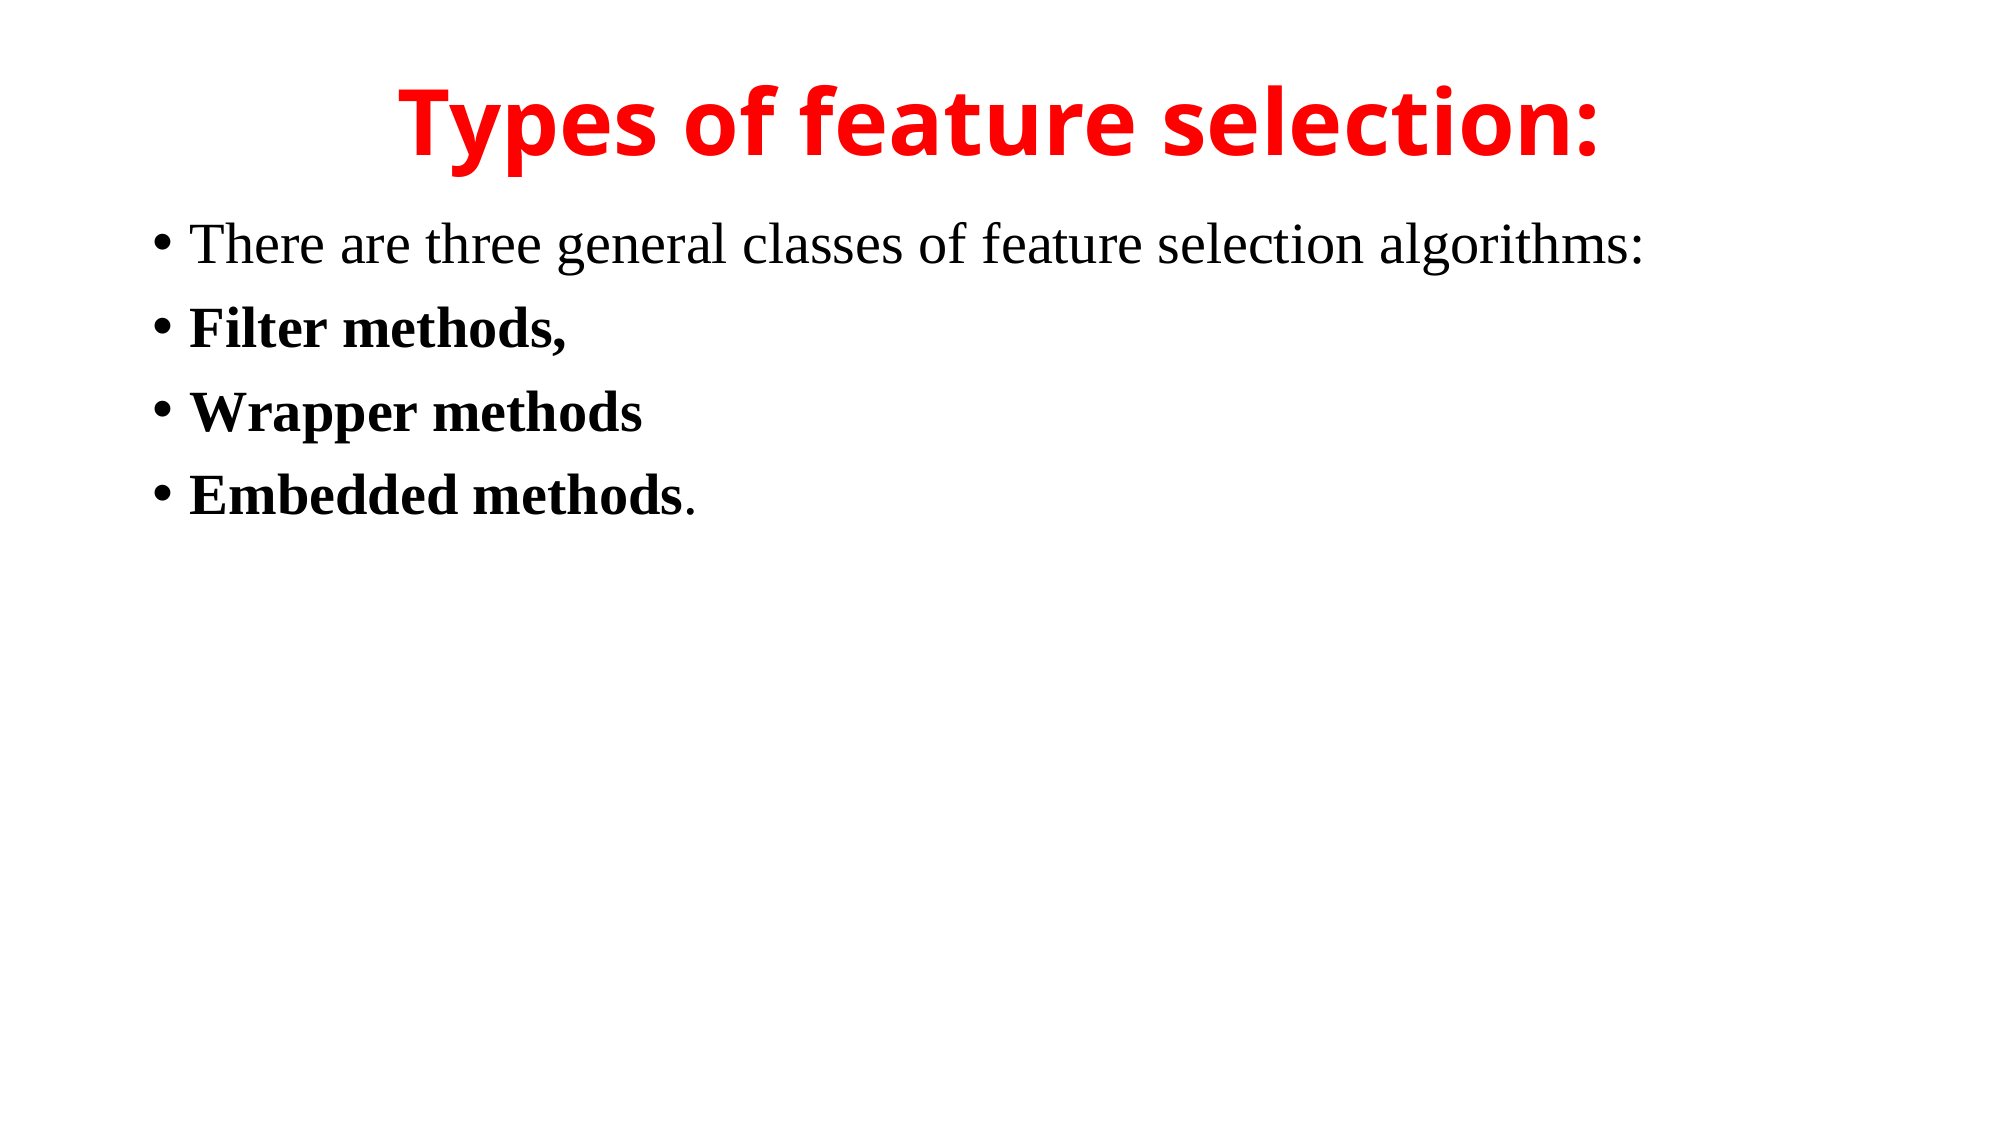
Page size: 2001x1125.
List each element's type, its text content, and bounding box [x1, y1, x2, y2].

title Types of feature selection: [137, 59, 1863, 192]
list There are three general classes of feature selection algorithms: Filter methods, Wrapper methods Embedded methods. [137, 205, 1863, 920]
